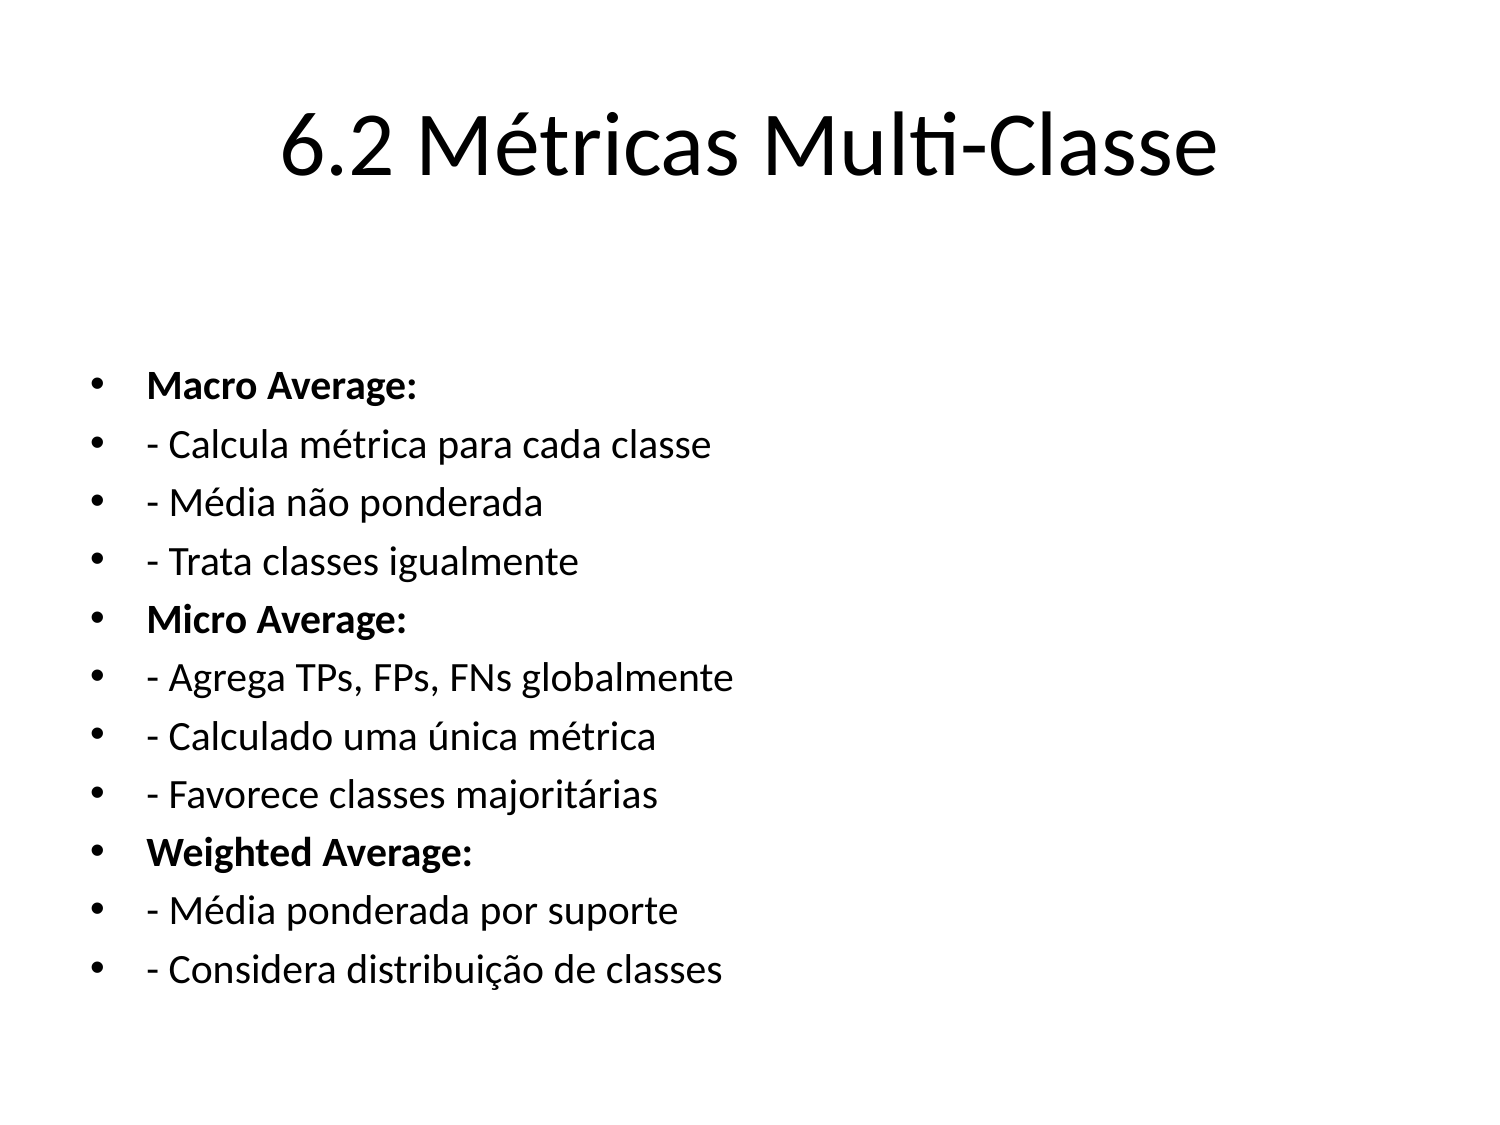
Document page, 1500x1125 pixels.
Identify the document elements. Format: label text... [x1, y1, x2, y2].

list Macro Average: - Calcula métrica para cada classe - Média não ponderada - Trata classes igualmente Micro Average: - Agrega TPs, FPs, FNs globalmente - Calculado uma única métrica - Favorece classes majoritárias Weighted Average: - Média ponderada por suporte - Considera distribuição de classes [75, 262, 1425, 1005]
title 6.2 Métricas Multi-Classe [75, 45, 1425, 233]
